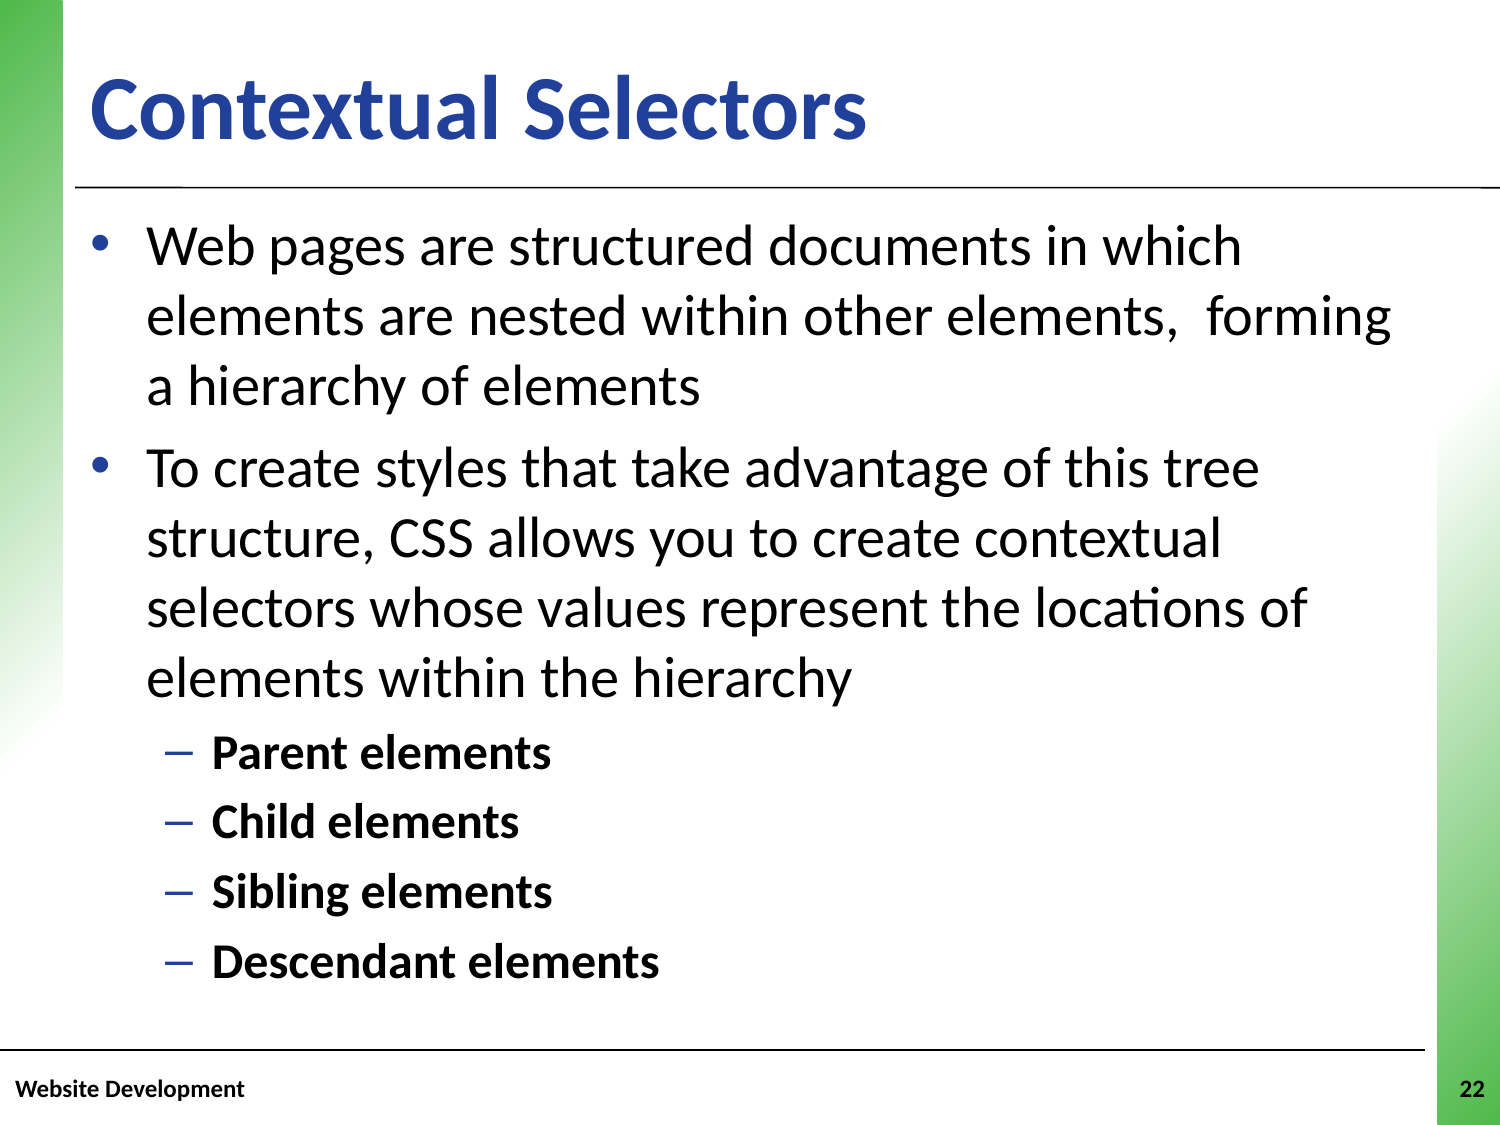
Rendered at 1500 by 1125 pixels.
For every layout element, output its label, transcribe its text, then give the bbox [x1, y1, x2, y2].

slide_number 22 [1412, 1050, 1500, 1125]
list Web pages are structured documents in which elements are nested within other elements, forming a hierarchy of elements To create styles that take advantage of this tree structure, CSS allows you to create contextual selectors whose values represent the locations of elements within the hierarchy Parent elements Child elements Sibling elements Descendant elements [74, 199, 1438, 1006]
footer Website Development [0, 1050, 1350, 1125]
title Contextual Selectors [74, 24, 1438, 181]
